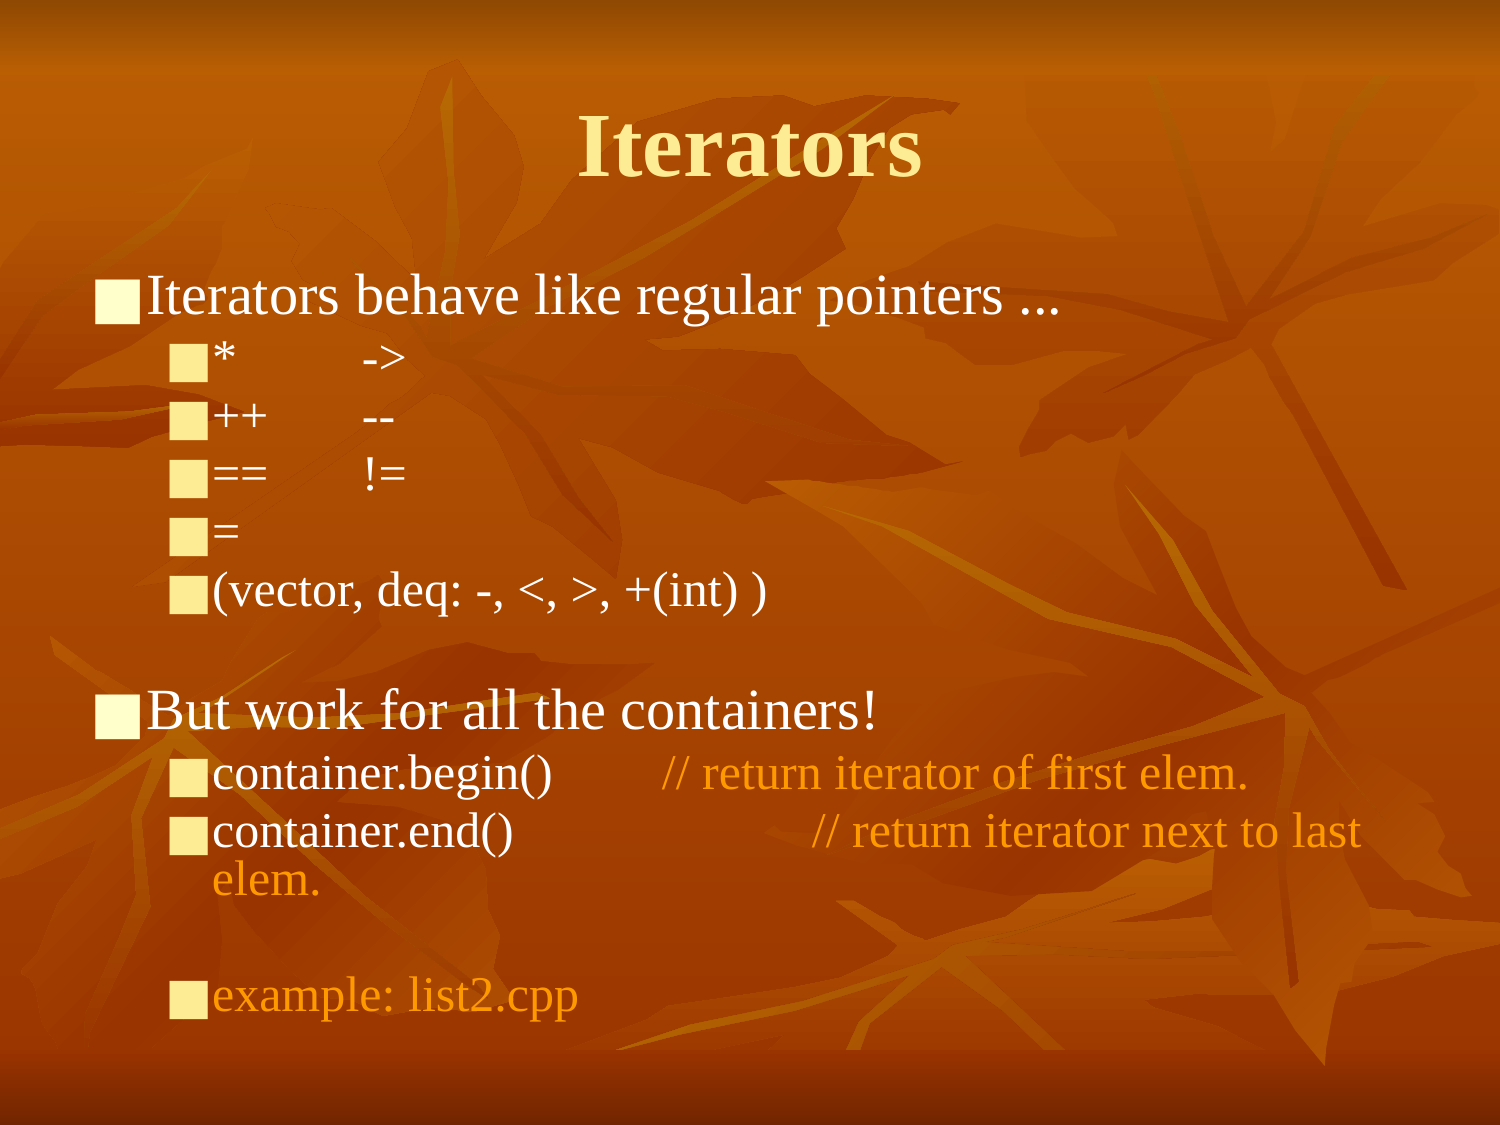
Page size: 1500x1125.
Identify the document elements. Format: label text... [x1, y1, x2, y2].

list Iterators behave like regular pointers ... * -> ++ -- == != = (vector, deq: -, <, >, +(int) ) But work for all the containers! container.begin() // return iterator of first elem. container.end() // return iterator next to last elem. example: list2.cpp [75, 262, 1425, 1006]
title Iterators [75, 45, 1425, 234]
